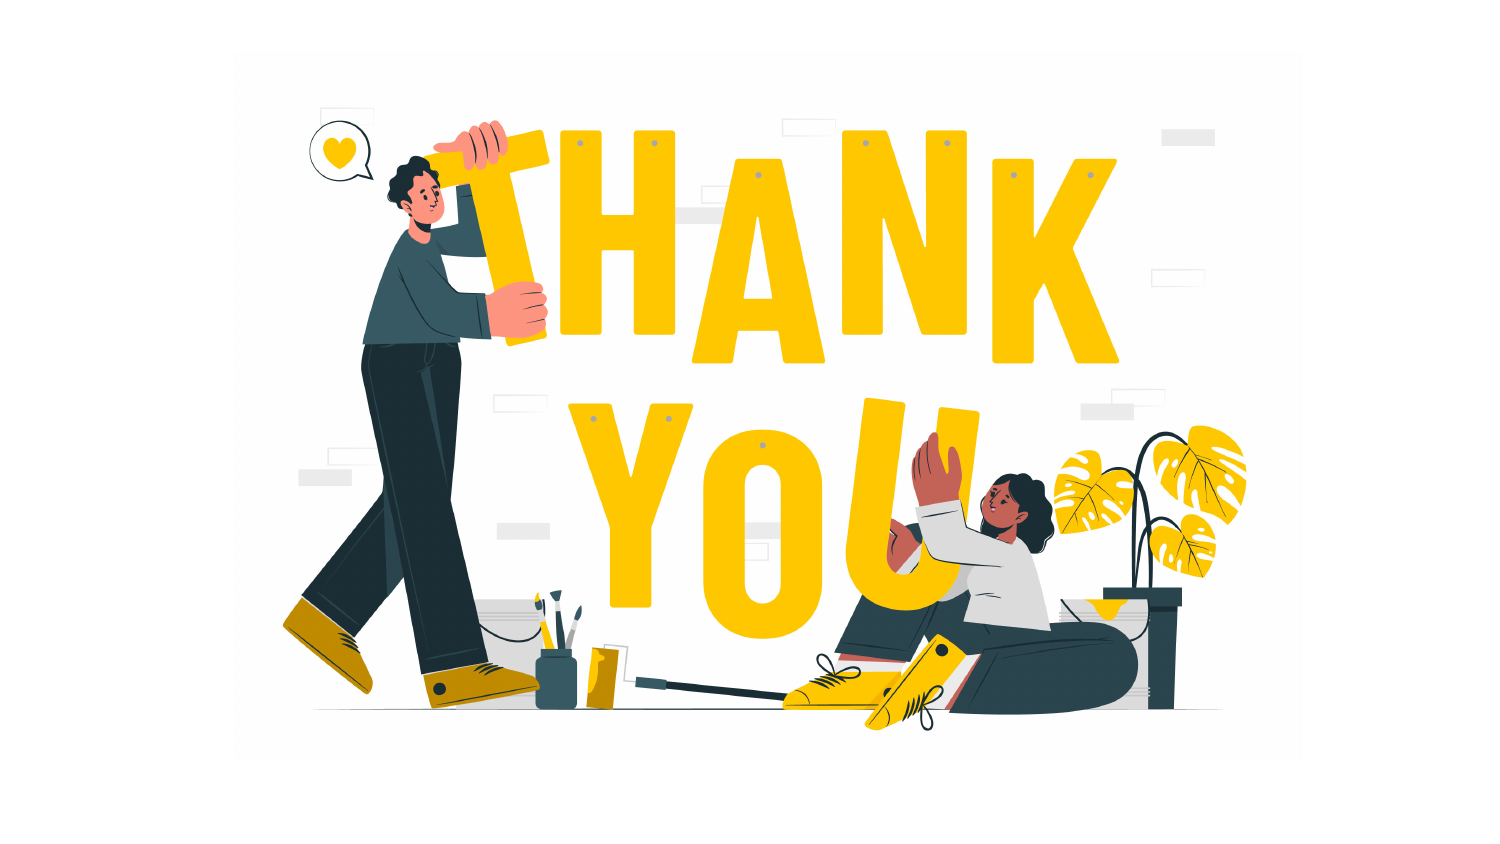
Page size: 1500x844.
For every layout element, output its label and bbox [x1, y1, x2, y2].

picture [234, 51, 1302, 762]
